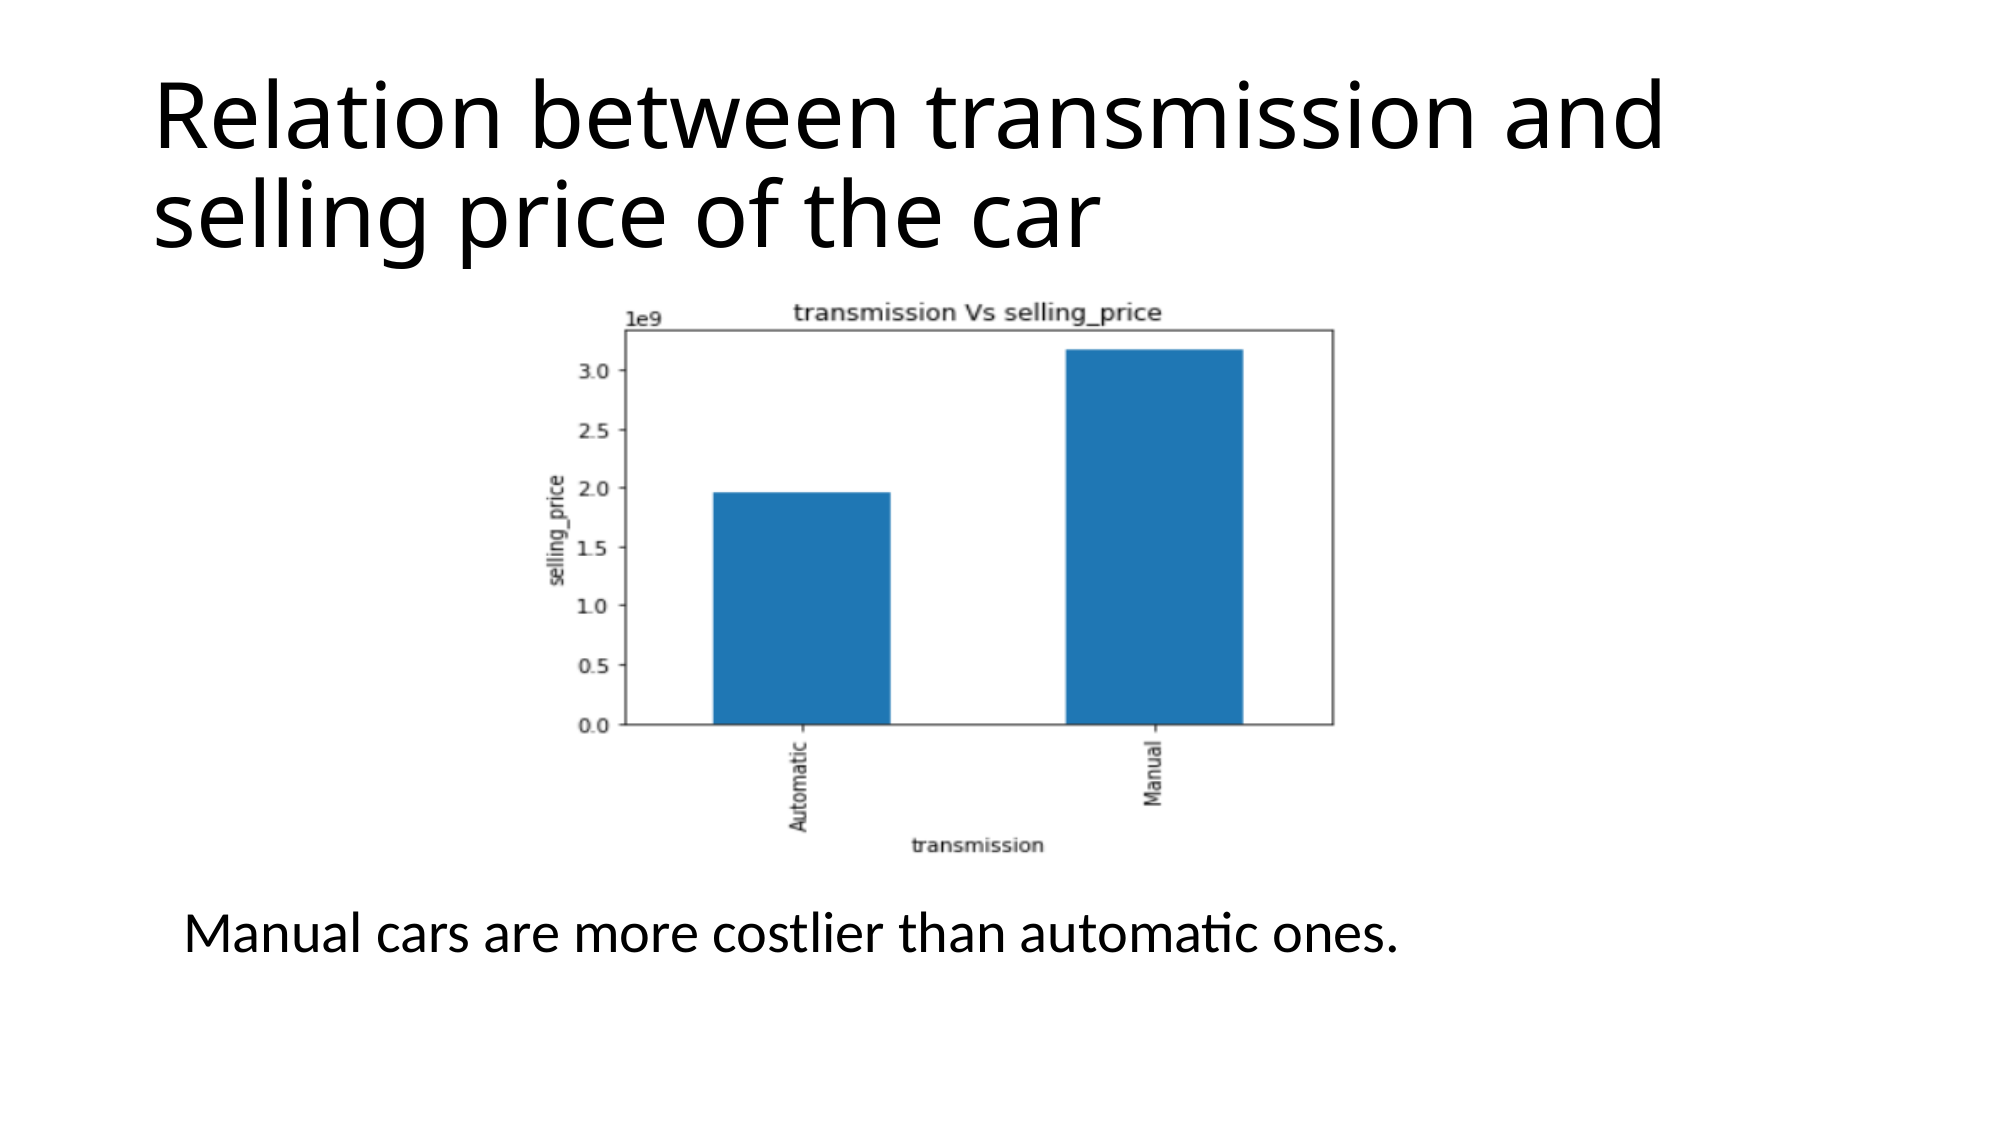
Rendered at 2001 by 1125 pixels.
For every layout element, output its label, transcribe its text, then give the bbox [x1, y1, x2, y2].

title Relation between transmission and selling price of the car [137, 59, 1863, 278]
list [459, 277, 1477, 887]
text_box Manual cars are more costlier than automatic ones. [168, 886, 1700, 972]
